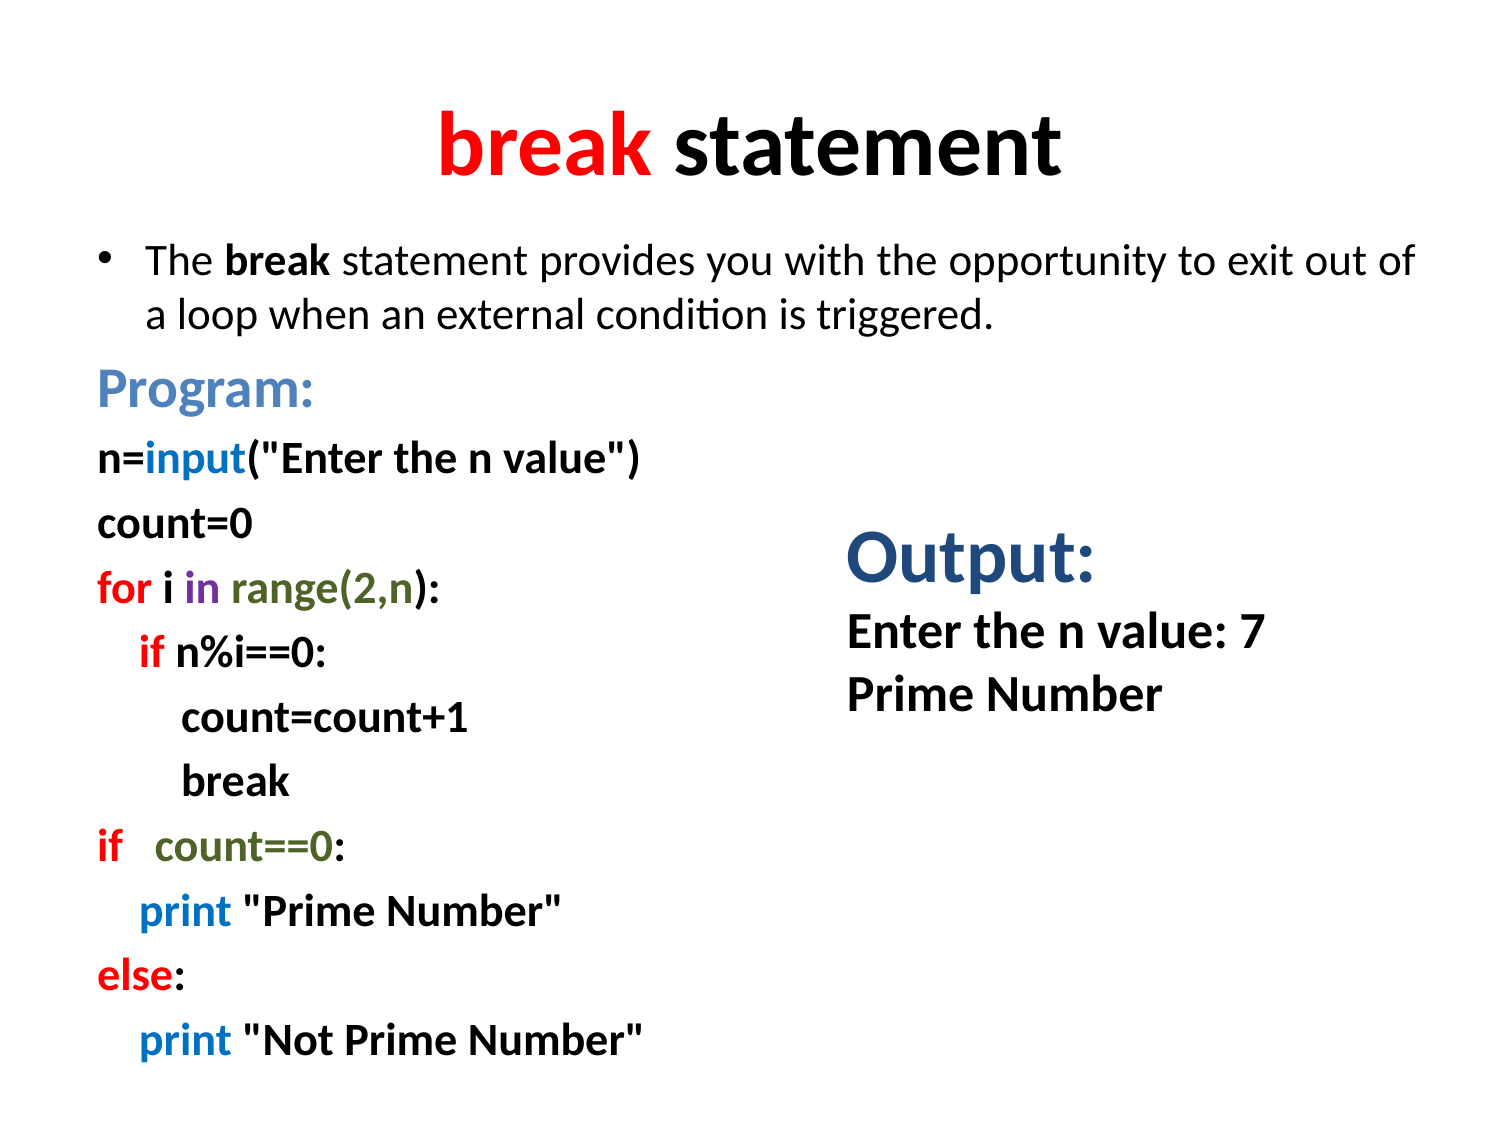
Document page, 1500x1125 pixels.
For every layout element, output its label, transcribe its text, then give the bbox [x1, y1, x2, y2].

list The break statement provides you with the opportunity to exit out of a loop when an external condition is triggered. Program: n=input("Enter the n value") count=0 for i in range(2,n): if n%i==0: count=count+1 break if count==0: print "Prime Number" else: print "Not Prime Number" [82, 222, 1432, 1079]
title break statement [75, 45, 1425, 233]
text_box Output: Enter the n value: 7 Prime Number [832, 515, 1348, 730]
